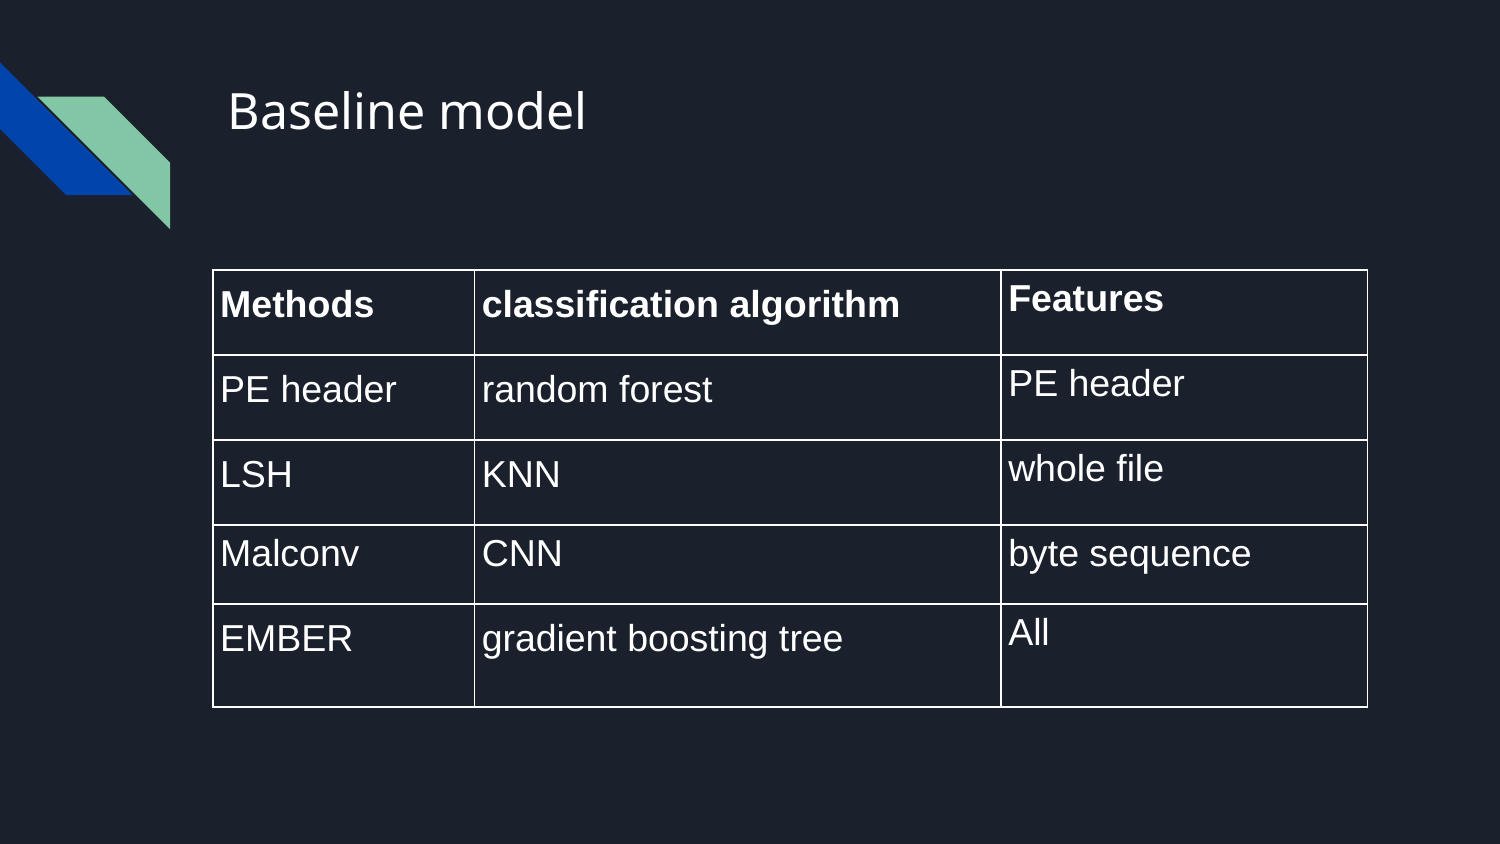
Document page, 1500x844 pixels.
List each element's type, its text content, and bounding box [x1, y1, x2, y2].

table_cell Malconv [214, 526, 474, 603]
title Baseline model [212, 64, 1368, 215]
table_cell All [1002, 605, 1367, 706]
table_cell KNN [475, 441, 1000, 524]
table_cell PE header [214, 356, 474, 439]
table_cell random forest [475, 356, 1000, 439]
table_cell gradient boosting tree [475, 605, 1000, 706]
table_cell LSH [214, 441, 474, 524]
table_cell PE header [1002, 356, 1367, 439]
table_cell byte sequence [1002, 526, 1367, 603]
table_cell CNN [475, 526, 1000, 603]
table_header classiﬁcation algorithm [475, 271, 1000, 354]
table_cell EMBER [214, 605, 474, 706]
table_header Methods [214, 271, 474, 354]
table_header Features [1002, 271, 1367, 354]
table_cell whole file [1002, 441, 1367, 524]
